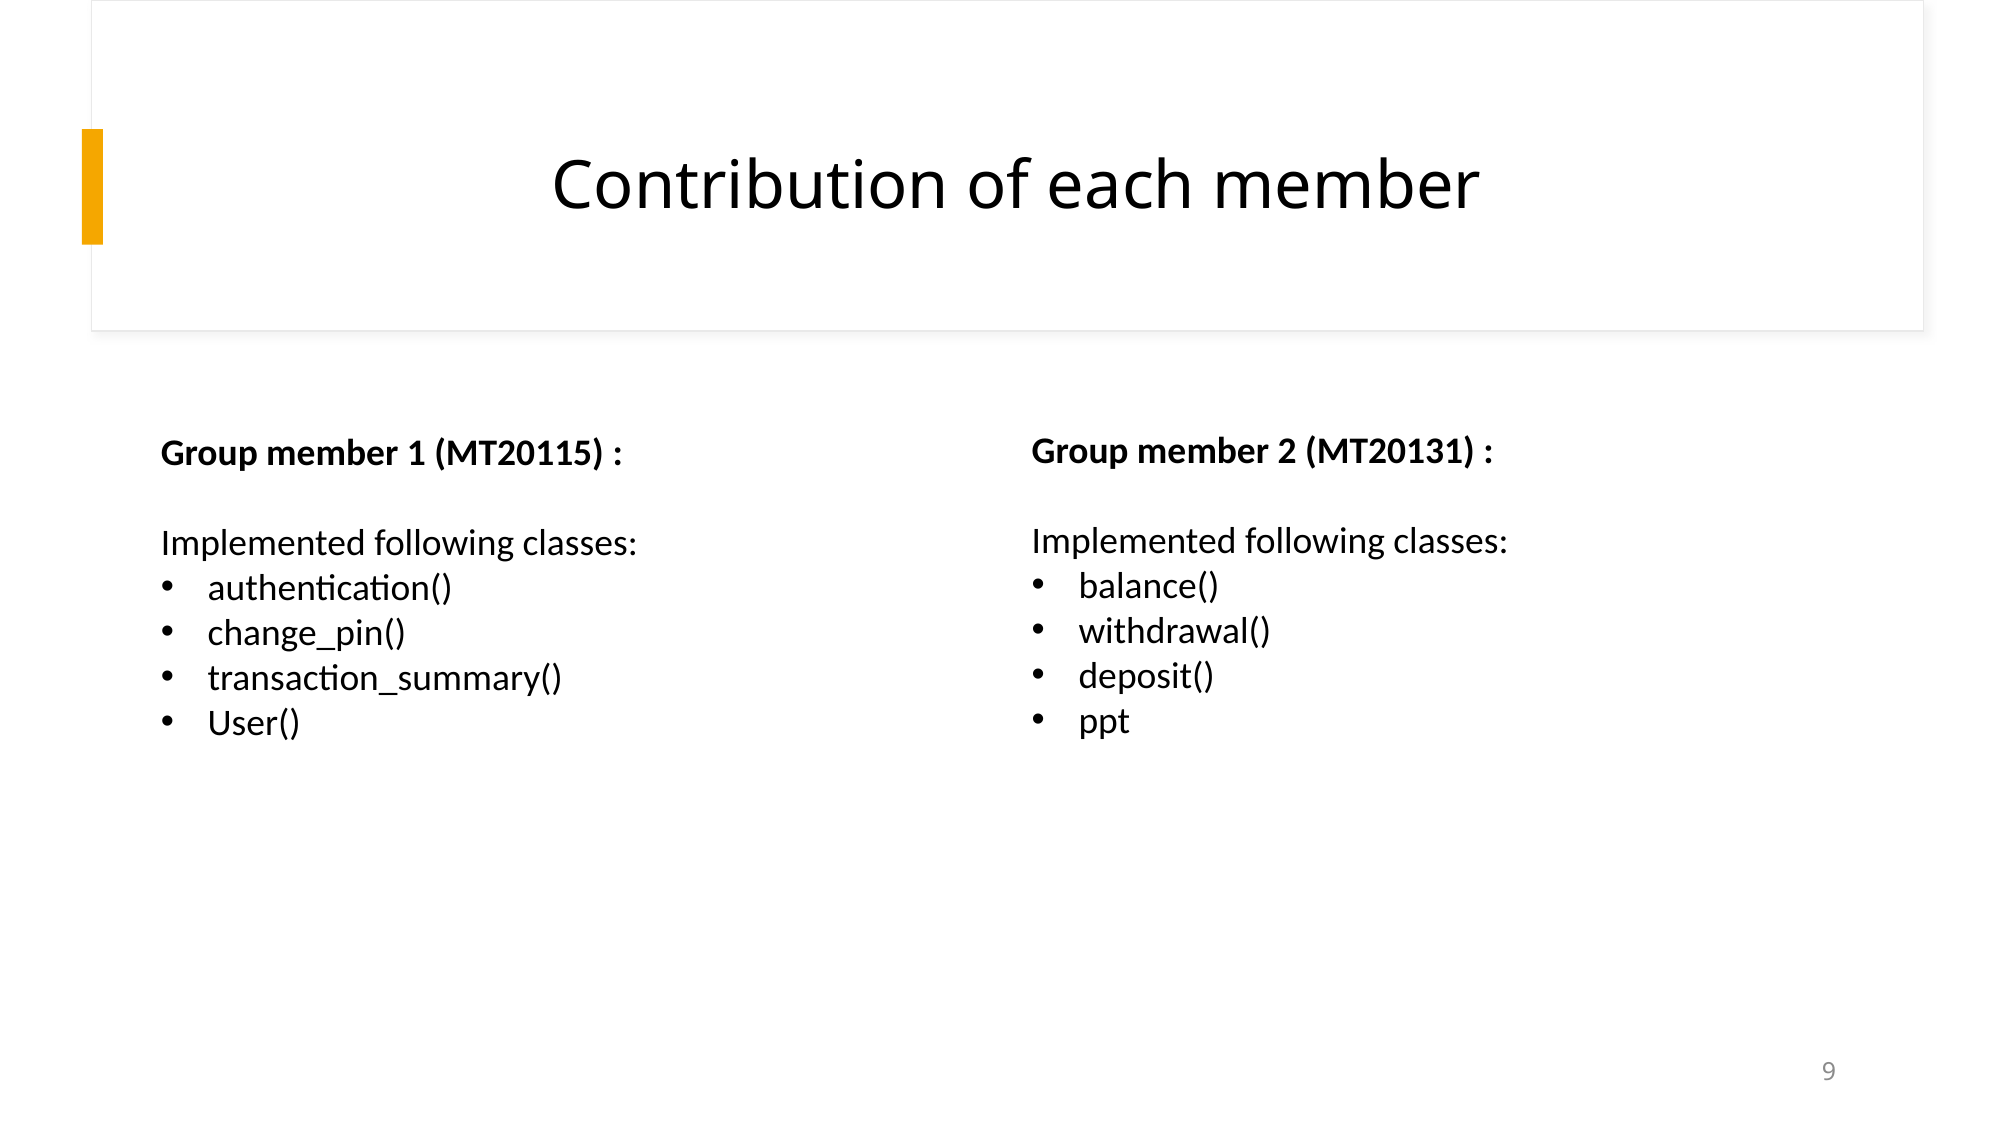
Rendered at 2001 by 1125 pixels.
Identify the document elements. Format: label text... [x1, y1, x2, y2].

slide_number 9 [1401, 1042, 1851, 1103]
text_box Group member 2 (MT20131) : Implemented following classes: balance() withdrawal() deposit() ppt [1016, 418, 1888, 749]
title Contribution of each member [183, 90, 1851, 284]
text_box Group member 1 (MT20115) : Implemented following classes: authentication() change_pin() transaction_summary() User() [146, 420, 1017, 841]
